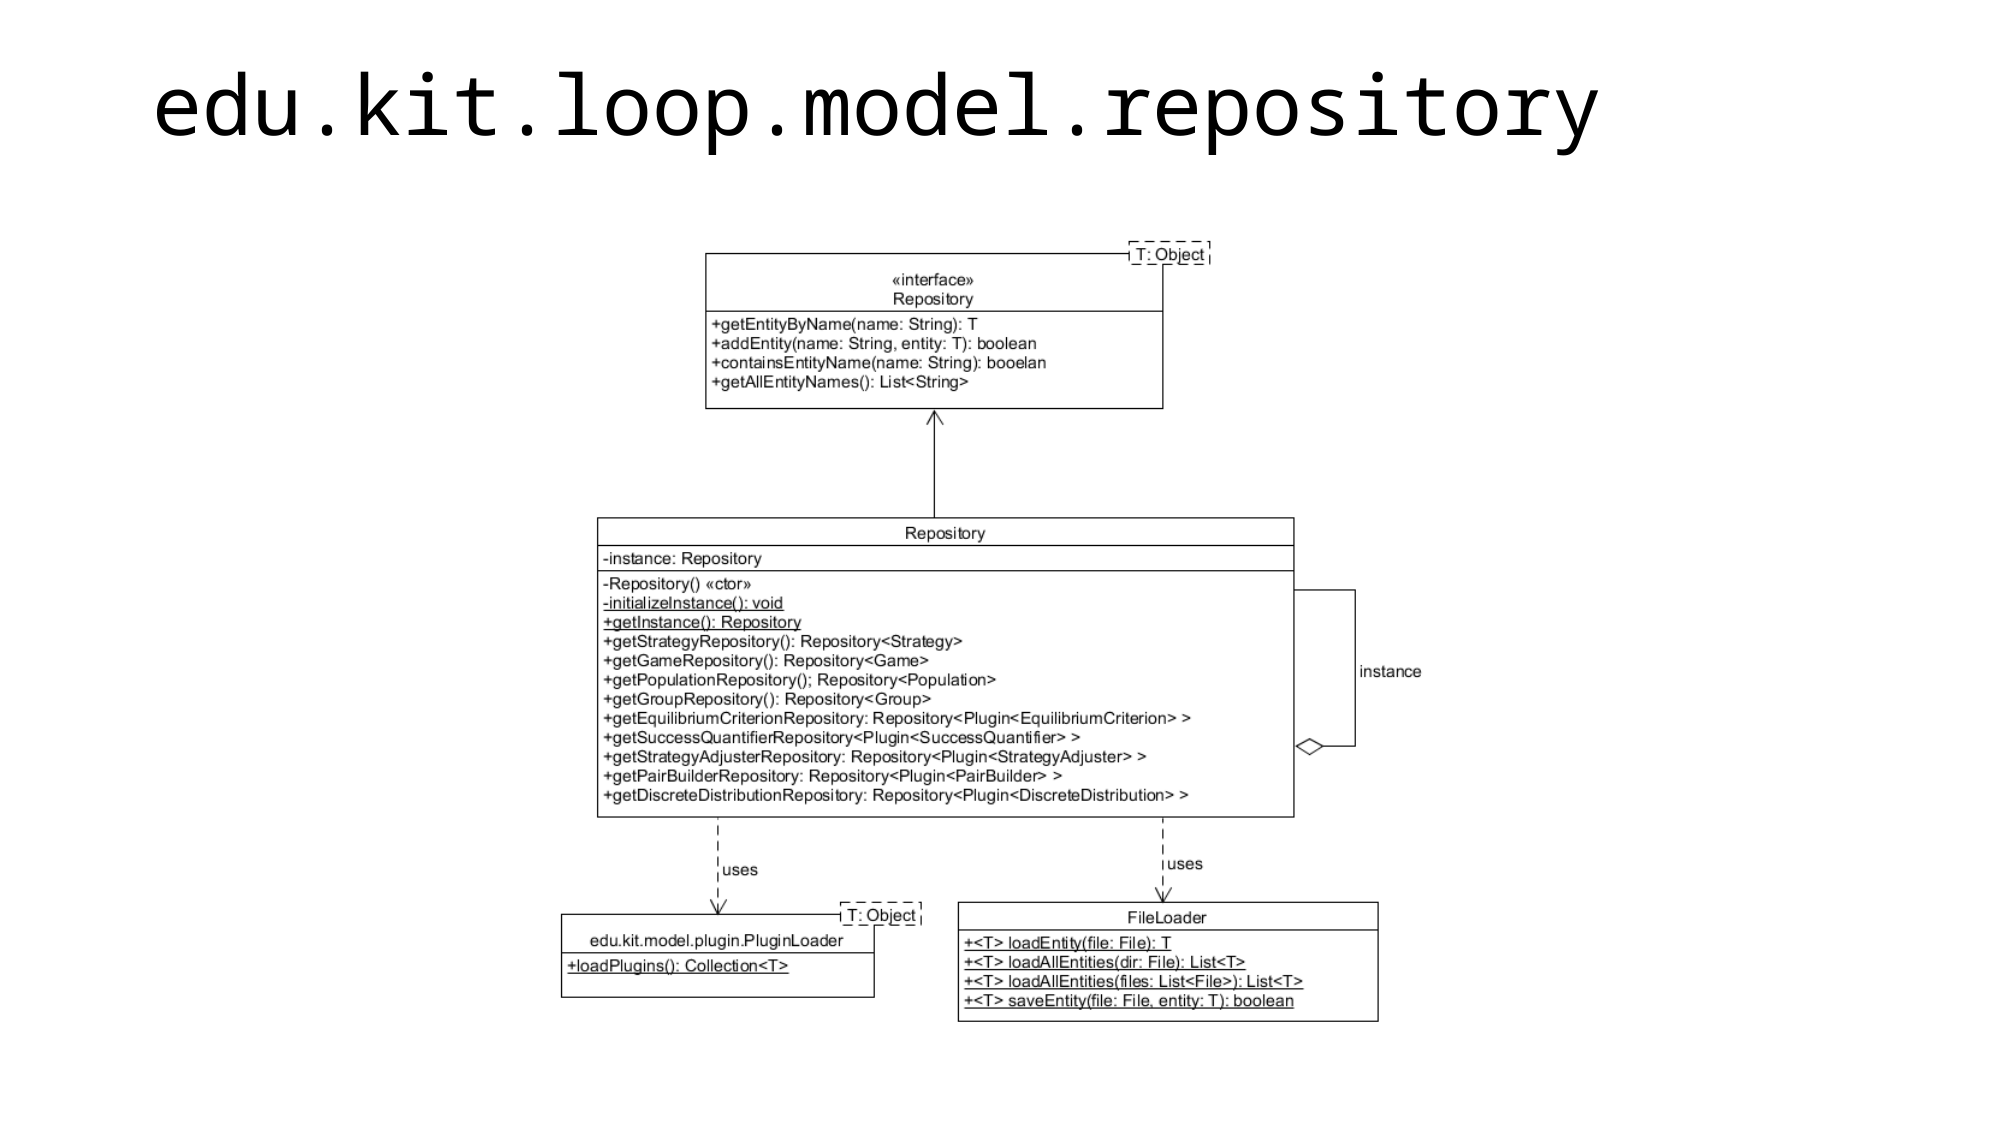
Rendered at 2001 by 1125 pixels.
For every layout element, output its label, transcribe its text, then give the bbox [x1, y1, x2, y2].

picture [537, 217, 1463, 1046]
title edu.kit.loop.model.repository [137, 0, 1863, 218]
